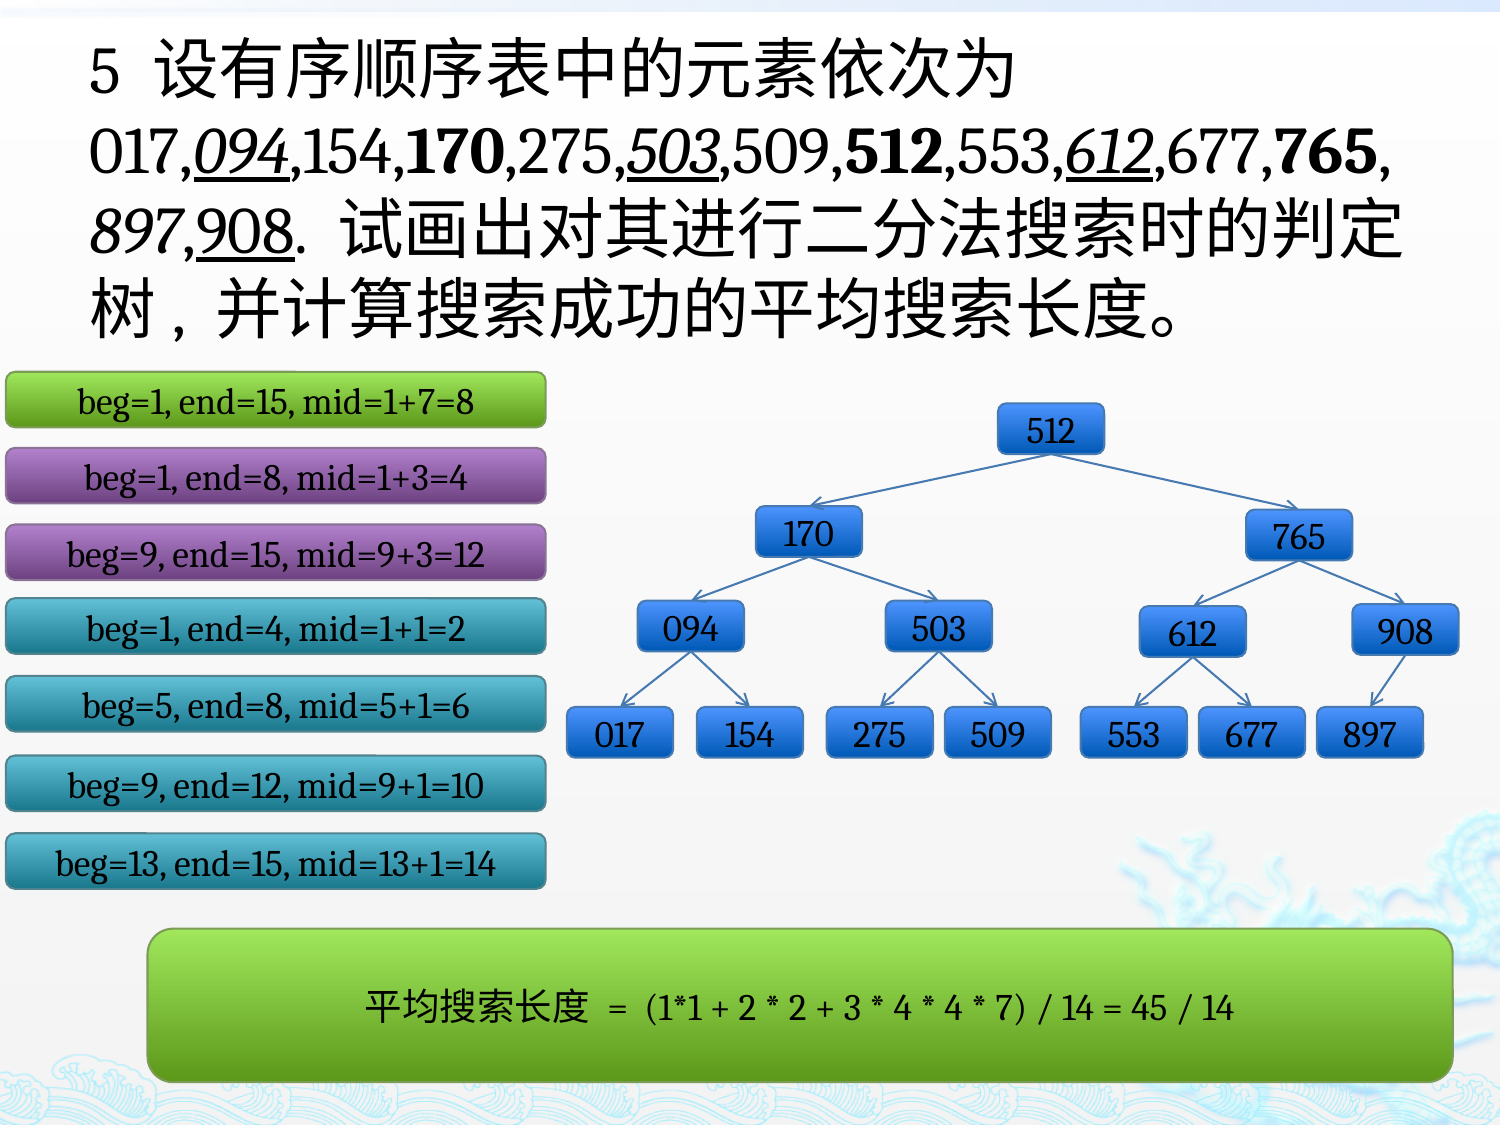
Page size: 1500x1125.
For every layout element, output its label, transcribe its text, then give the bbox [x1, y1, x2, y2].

text_box 897 [1315, 705, 1425, 759]
text_box beg=13, end=15, mid=13+1=14 [4, 832, 547, 890]
text_box 908 [1351, 603, 1460, 656]
text_box 612 [1138, 605, 1248, 656]
text_box 677 [1197, 705, 1307, 759]
text_box beg=5, end=8, mid=5+1=6 [4, 674, 547, 733]
text_box beg=1, end=4, mid=1+1=2 [4, 597, 547, 655]
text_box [808, 556, 940, 602]
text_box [1192, 559, 1300, 607]
text_box 512 [996, 402, 1106, 453]
text_box 平均搜索长度 = (1*1 + 2 * 2 + 3 * 4 * 4 * 7) / 14 = 45 / 14 [146, 927, 1454, 1084]
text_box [690, 556, 808, 602]
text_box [1194, 656, 1253, 708]
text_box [1133, 656, 1194, 708]
text_box 509 [943, 705, 1053, 759]
text_box 094 [636, 599, 746, 650]
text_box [1298, 559, 1406, 605]
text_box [619, 650, 690, 708]
text_box beg=9, end=12, mid=9+1=10 [4, 754, 547, 813]
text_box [690, 650, 751, 708]
text_box beg=1, end=15, mid=1+7=8 [4, 370, 547, 429]
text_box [808, 453, 1050, 507]
text_box 170 [754, 505, 864, 556]
text_box 275 [825, 705, 935, 759]
text_box 553 [1079, 705, 1189, 759]
text_box beg=1, end=8, mid=1+3=4 [4, 446, 547, 505]
text_box 765 [1245, 508, 1354, 559]
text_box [879, 650, 938, 708]
list 5 设有序顺序表中的元素依次为017,094,154,170,275,503,509,512,553,612,677,765,897,908. 试画出对其进行二分法搜索时的判定树, 并计算搜索成功的平均搜索长度。 [75, 19, 1425, 762]
text_box 503 [884, 599, 994, 650]
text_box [1050, 453, 1300, 511]
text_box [1369, 654, 1406, 708]
text_box 017 [565, 705, 675, 759]
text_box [938, 650, 999, 708]
text_box beg=9, end=15, mid=9+3=12 [4, 523, 547, 582]
text_box 154 [695, 705, 805, 759]
